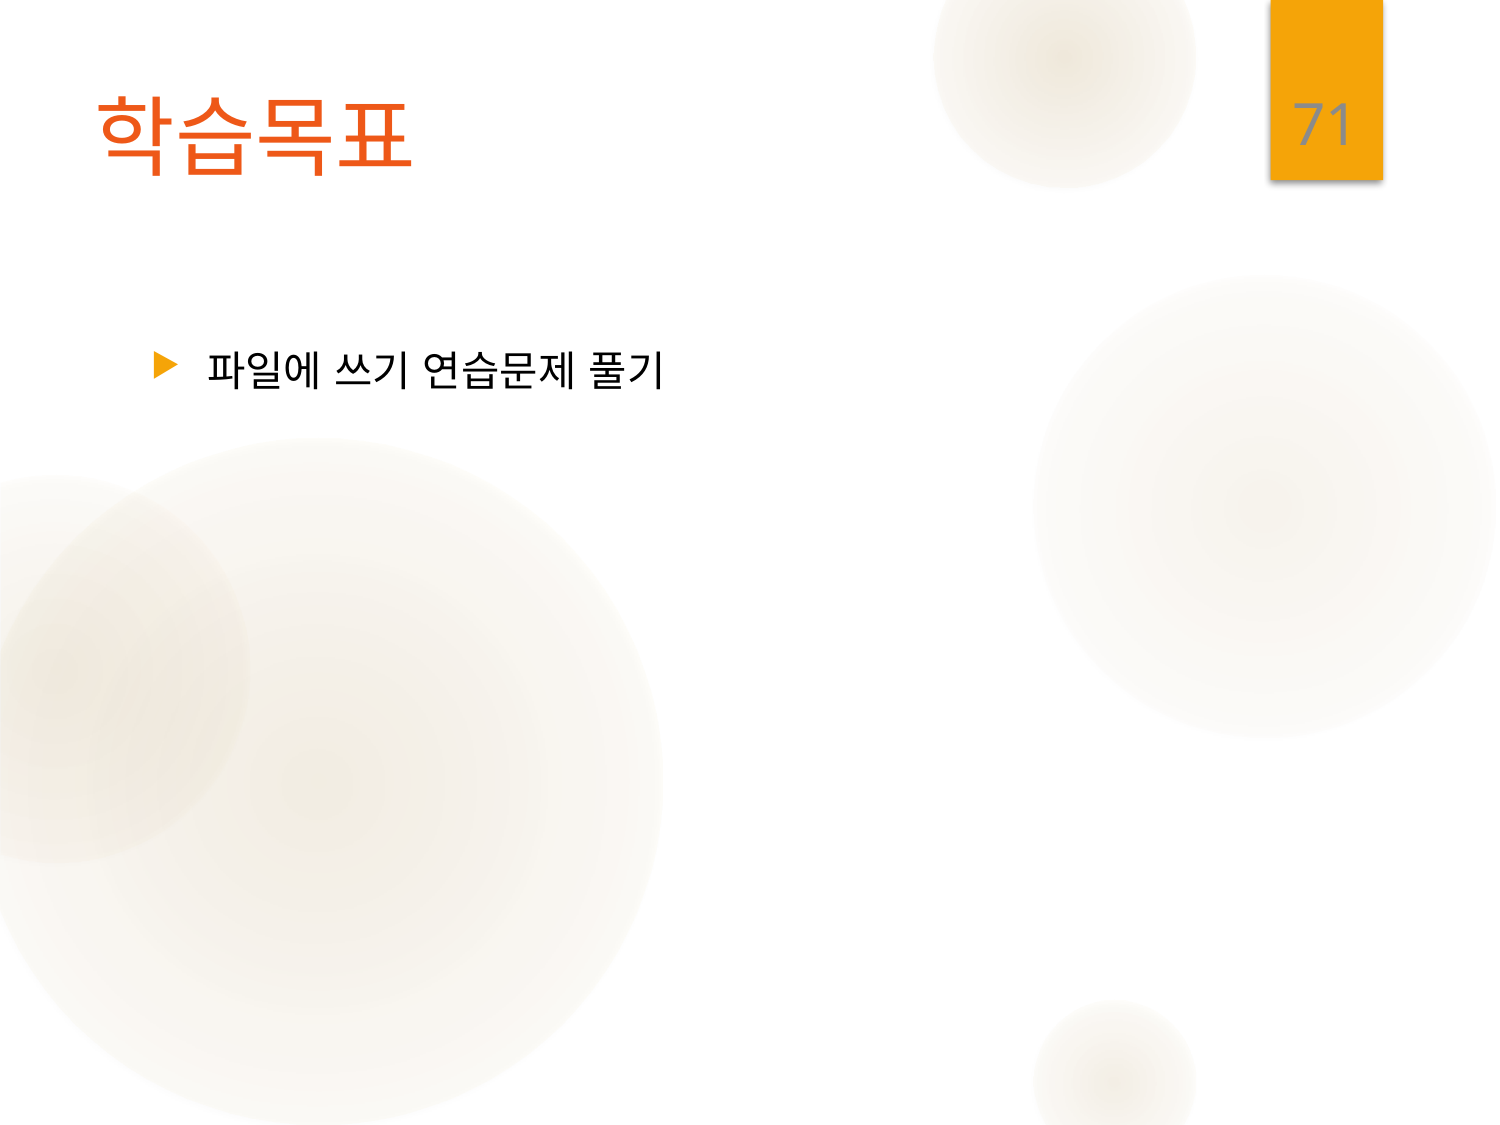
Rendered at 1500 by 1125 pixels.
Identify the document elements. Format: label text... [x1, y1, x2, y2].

title 학습목표 [79, 74, 1237, 304]
slide_number 71 [1273, 48, 1378, 175]
list 파일에 쓰기 연습문제 풀기 [135, 336, 1237, 1025]
